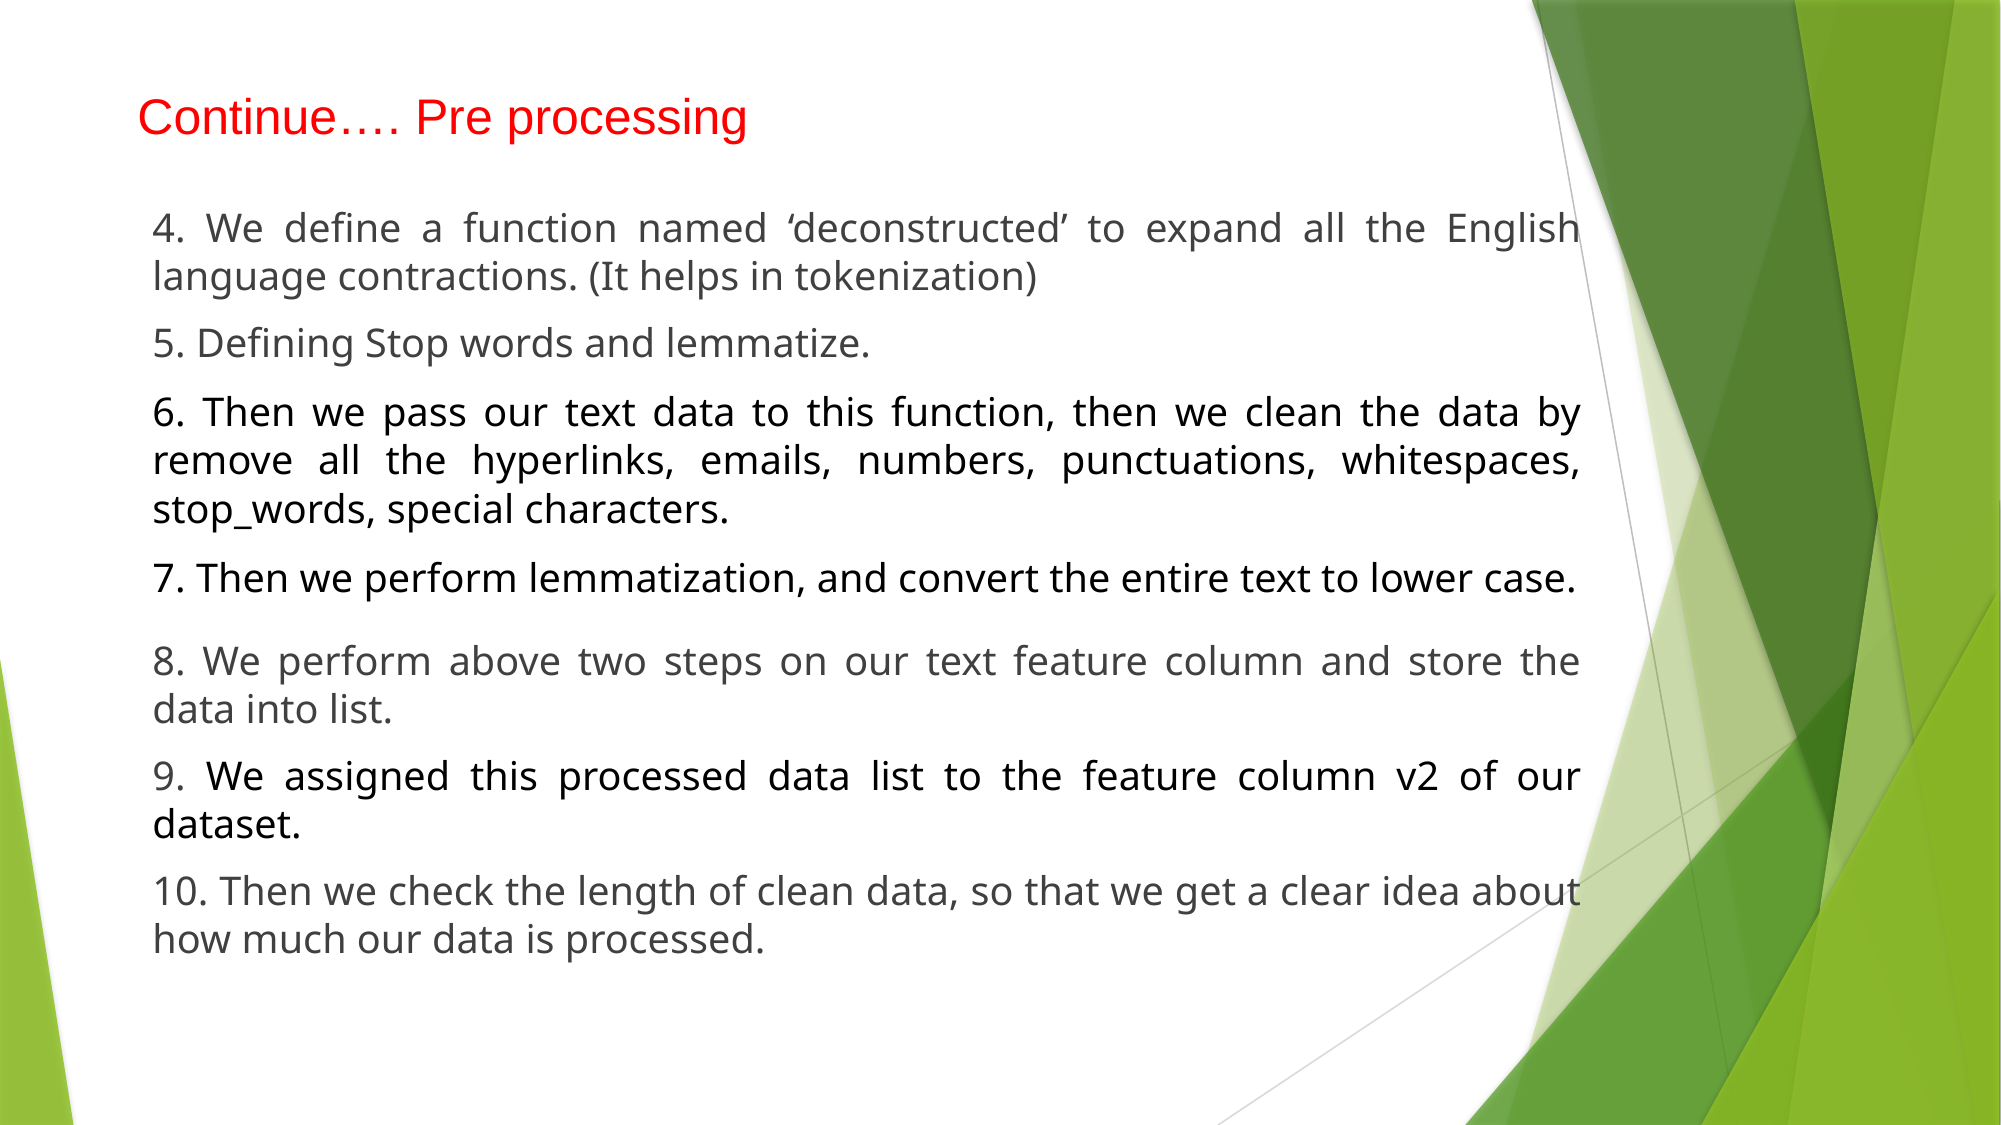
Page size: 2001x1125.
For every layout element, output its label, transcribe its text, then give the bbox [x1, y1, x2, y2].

list 4. We define a function named ‘deconstructed’ to expand all the English language contractions. (It helps in tokenization) 5. Defining Stop words and lemmatize. 6. Then we pass our text data to this function, then we clean the data by remove all the hyperlinks, emails, numbers, punctuations, whitespaces, stop_words, special characters. 7. Then we perform lemmatization, and convert the entire text to lower case. 8. We perform above two steps on our text feature column and store the data into list. 9. We assigned this processed data list to the feature column v2 of our dataset. 10. Then we check the length of clean data, so that we get a clear idea about how much our data is processed. [137, 195, 1599, 1014]
title Continue…. Pre processing [122, 77, 1848, 164]
